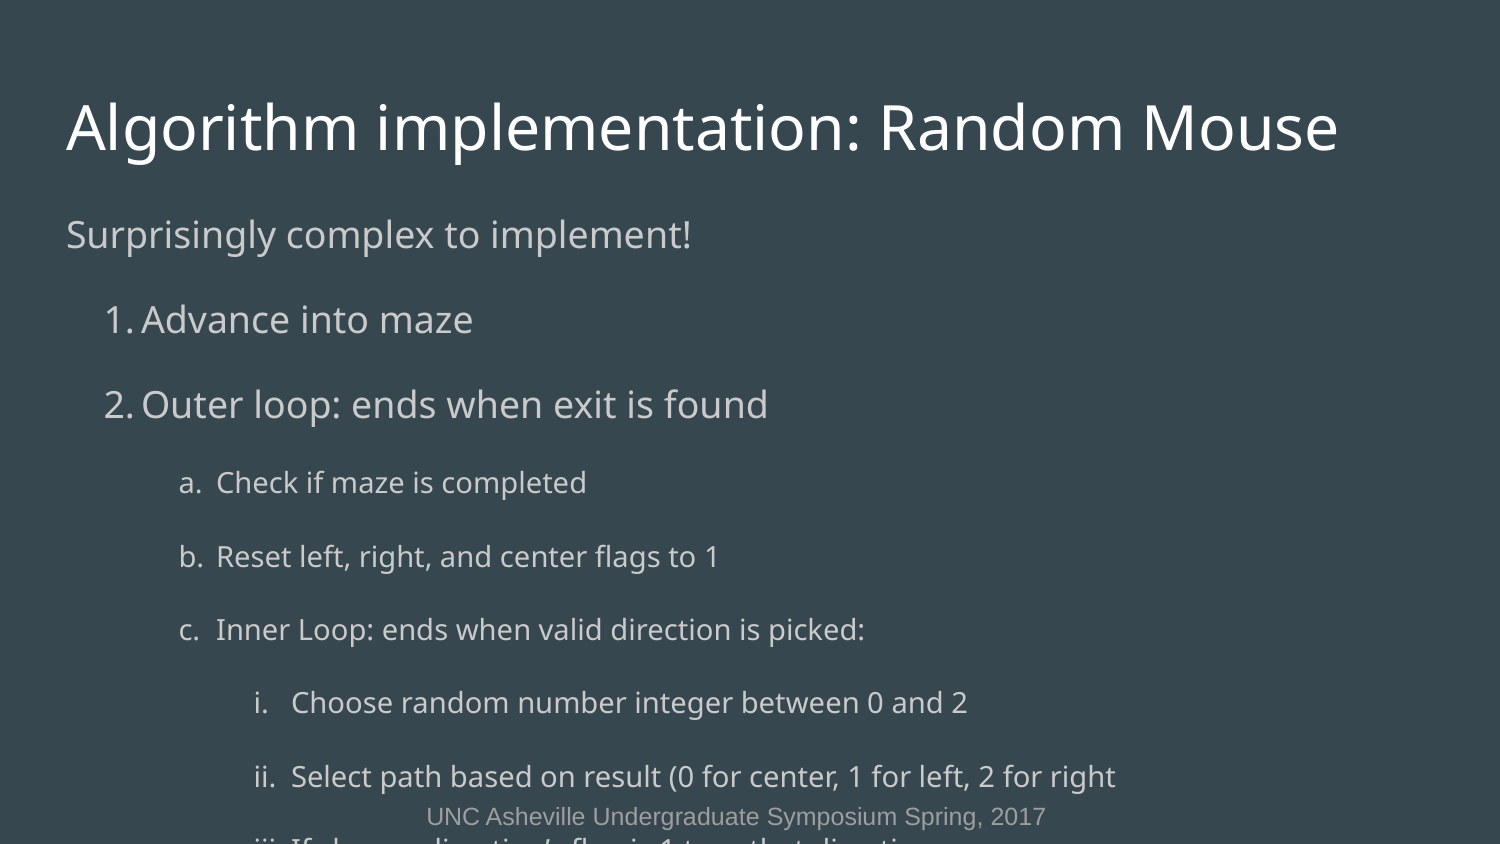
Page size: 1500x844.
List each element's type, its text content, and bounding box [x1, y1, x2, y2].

list Surprisingly complex to implement! Advance into maze Outer loop: ends when exit is found Check if maze is completed Reset left, right, and center flags to 1 Inner Loop: ends when valid direction is picked: Choose random number integer between 0 and 2 Select path based on result (0 for center, 1 for left, 2 for right If chosen direction’s flag is 1 turn that direction See if there is a wall, if there isn’t advance and exit inner loop. Otherwise, set that direction’s flag to 0 [51, 189, 1449, 750]
title Algorithm implementation: Random Mouse [51, 72, 1449, 167]
